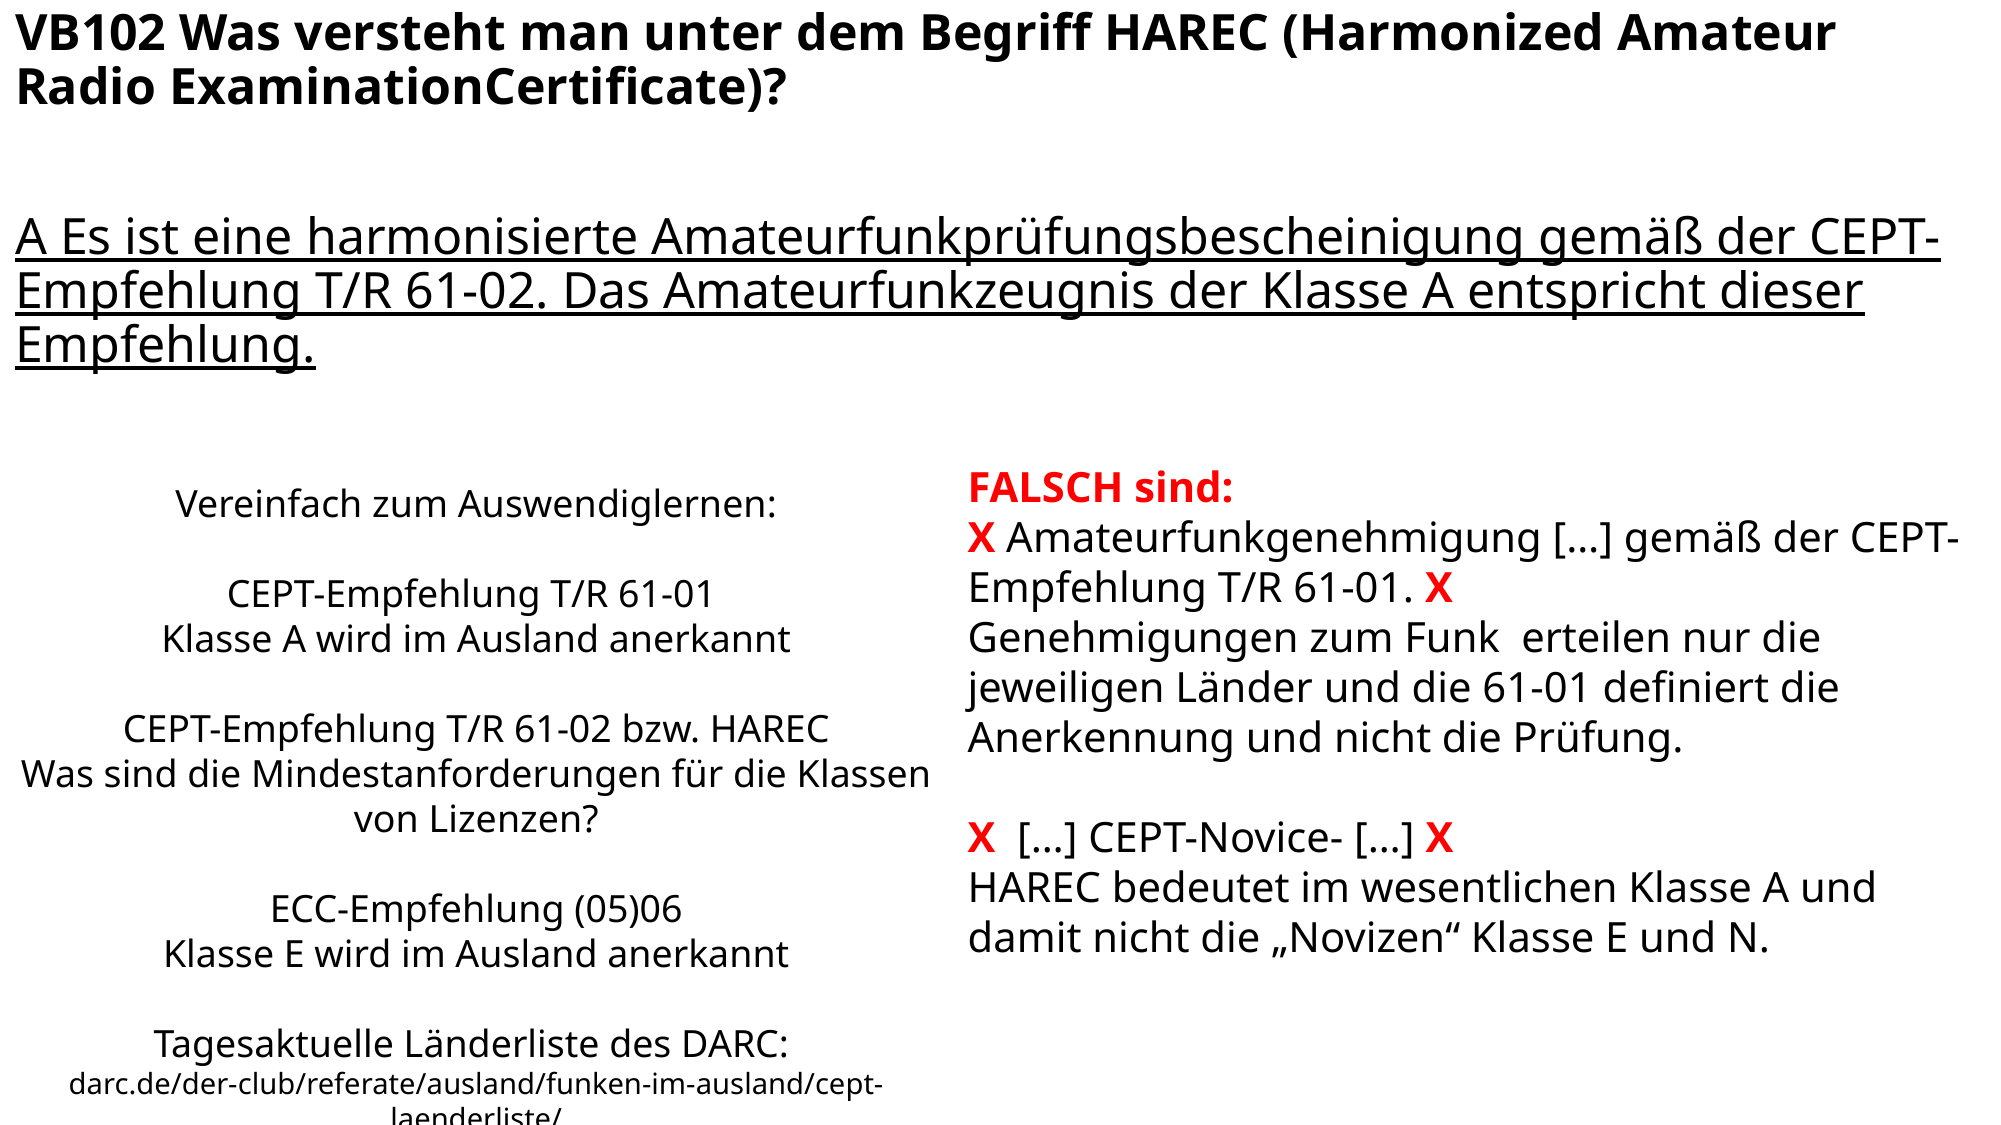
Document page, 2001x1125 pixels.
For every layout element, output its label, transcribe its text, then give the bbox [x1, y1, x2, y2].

text_box Vereinfach zum Auswendiglernen: CEPT-Empfehlung T/R 61-01 Klasse A wird im Ausland anerkannt CEPT-Empfehlung T/R 61-02 bzw. HAREC Was sind die Mindestanforderungen für die Klassen von Lizenzen? ECC-Empfehlung (05)06 Klasse E wird im Ausland anerkannt Tagesaktuelle Länderliste des DARC: darc.de/der-club/referate/ausland/funken-im-ausland/cept-laenderliste/ [0, 562, 953, 1125]
text_box FALSCH sind: X Amateurfunkgenehmigung […] gemäß der CEPT-Empfehlung T/R 61-01. X Genehmigungen zum Funk erteilen nur die jeweiligen Länder und die 61-01 definiert die Anerkennung und nicht die Prüfung. X […] CEPT-Novice- […] X HAREC bedeutet im wesentlichen Klasse A und damit nicht die „Novizen“ Klasse E und N. [953, 453, 2000, 1019]
list VB102 Was versteht man unter dem Begriff HAREC (Harmonized Amateur Radio ExaminationCertificate)? A Es ist eine harmonisierte Amateurfunkprüfungsbescheinigung gemäß der CEPT-Empfehlung T/R 61-02. Das Amateurfunkzeugnis der Klasse A entspricht dieser Empfehlung. [0, 0, 2000, 325]
text_box [0, 325, 2000, 562]
